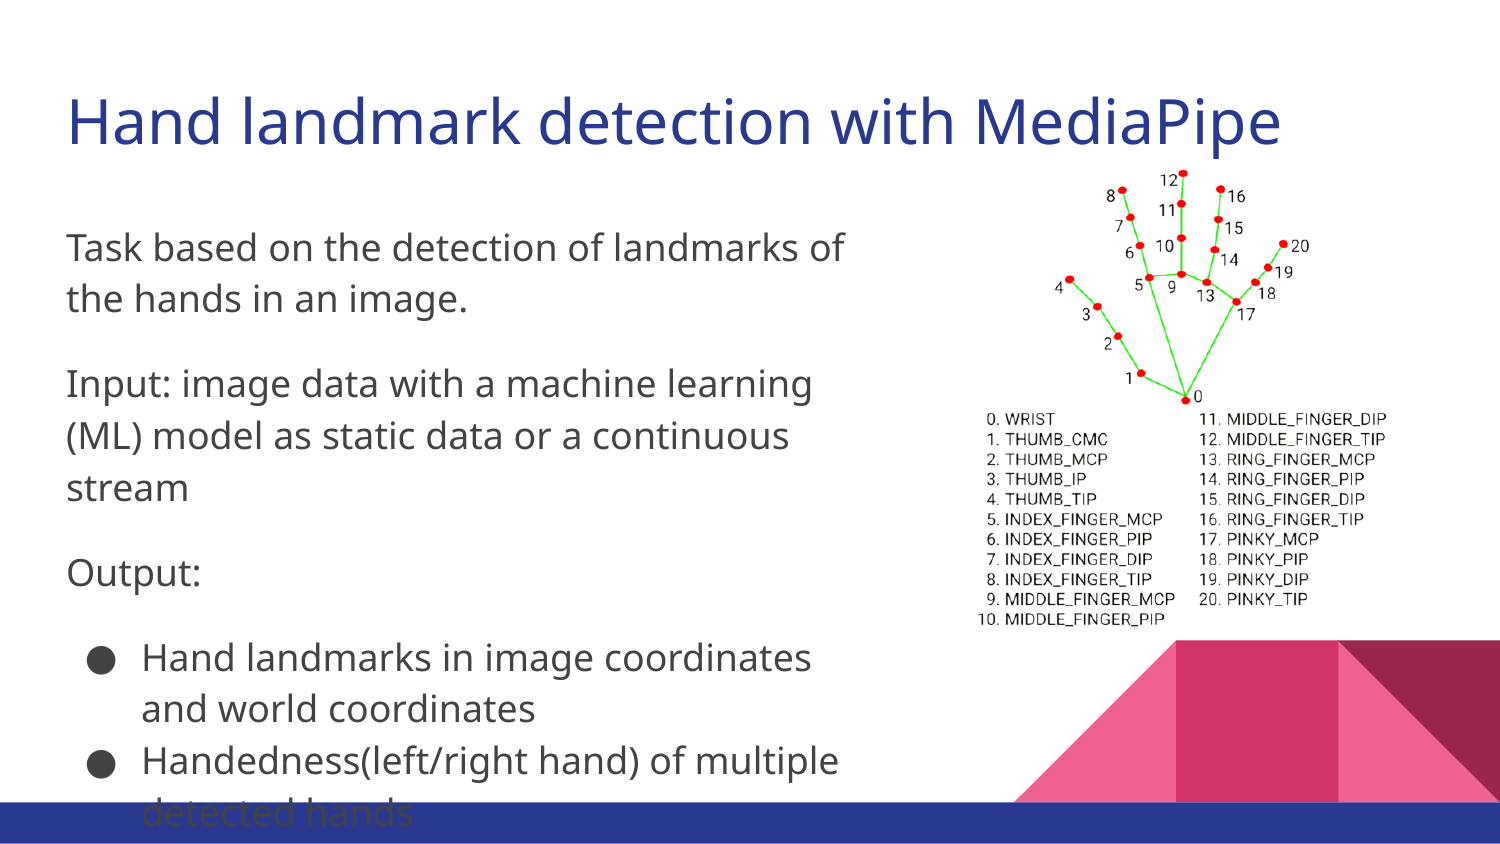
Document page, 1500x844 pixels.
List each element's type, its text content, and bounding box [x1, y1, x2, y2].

picture [973, 166, 1388, 633]
list Task based on the detection of landmarks of the hands in an image. Input: image data with a machine learning (ML) model as static data or a continuous stream Output: Hand landmarks in image coordinates and world coordinates Handedness(left/right hand) of multiple detected hands [51, 201, 878, 750]
title Hand landmark detection with MediaPipe [51, 67, 1449, 167]
